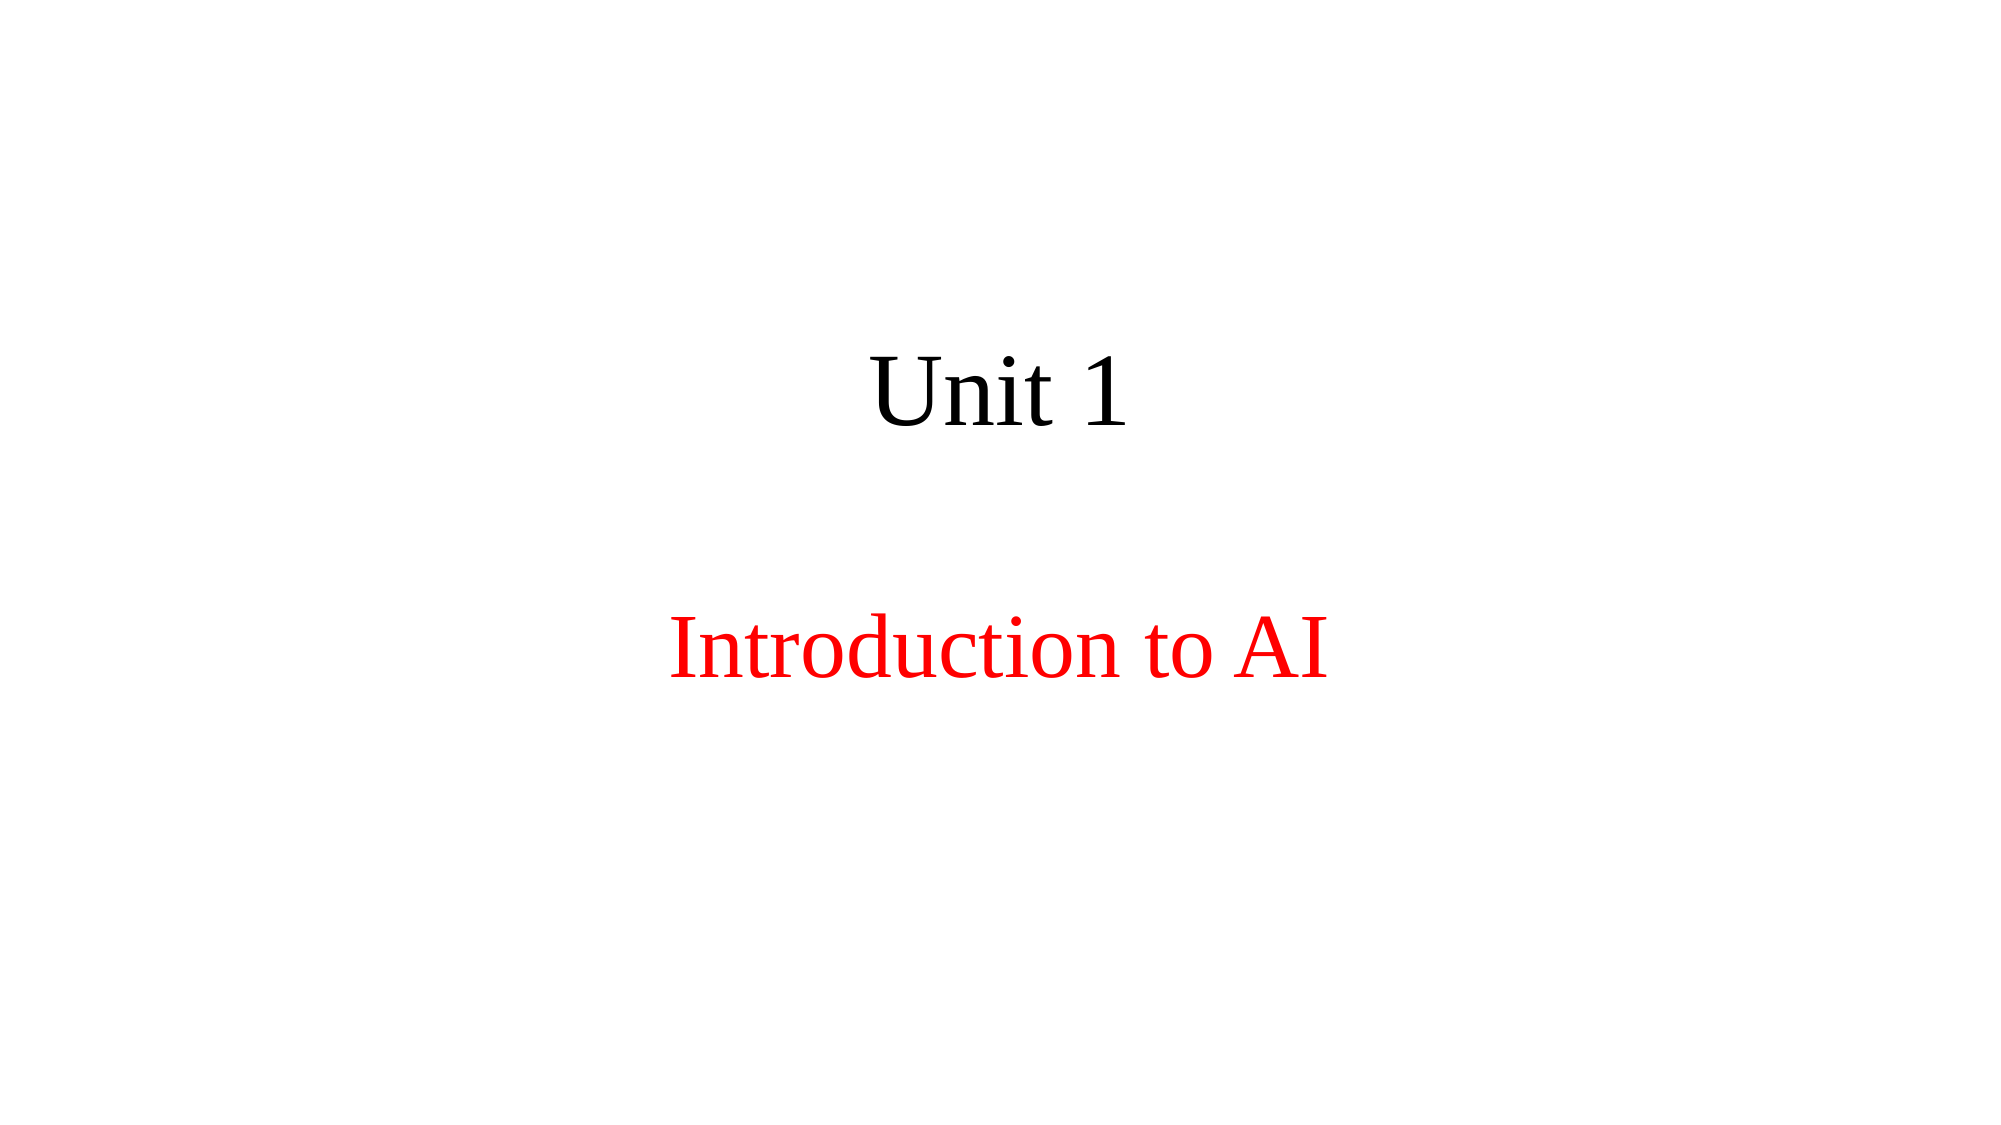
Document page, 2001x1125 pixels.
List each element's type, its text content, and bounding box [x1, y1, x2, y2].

subtitle Introduction to AI [249, 590, 1750, 863]
title Unit 1 [249, 184, 1750, 456]
